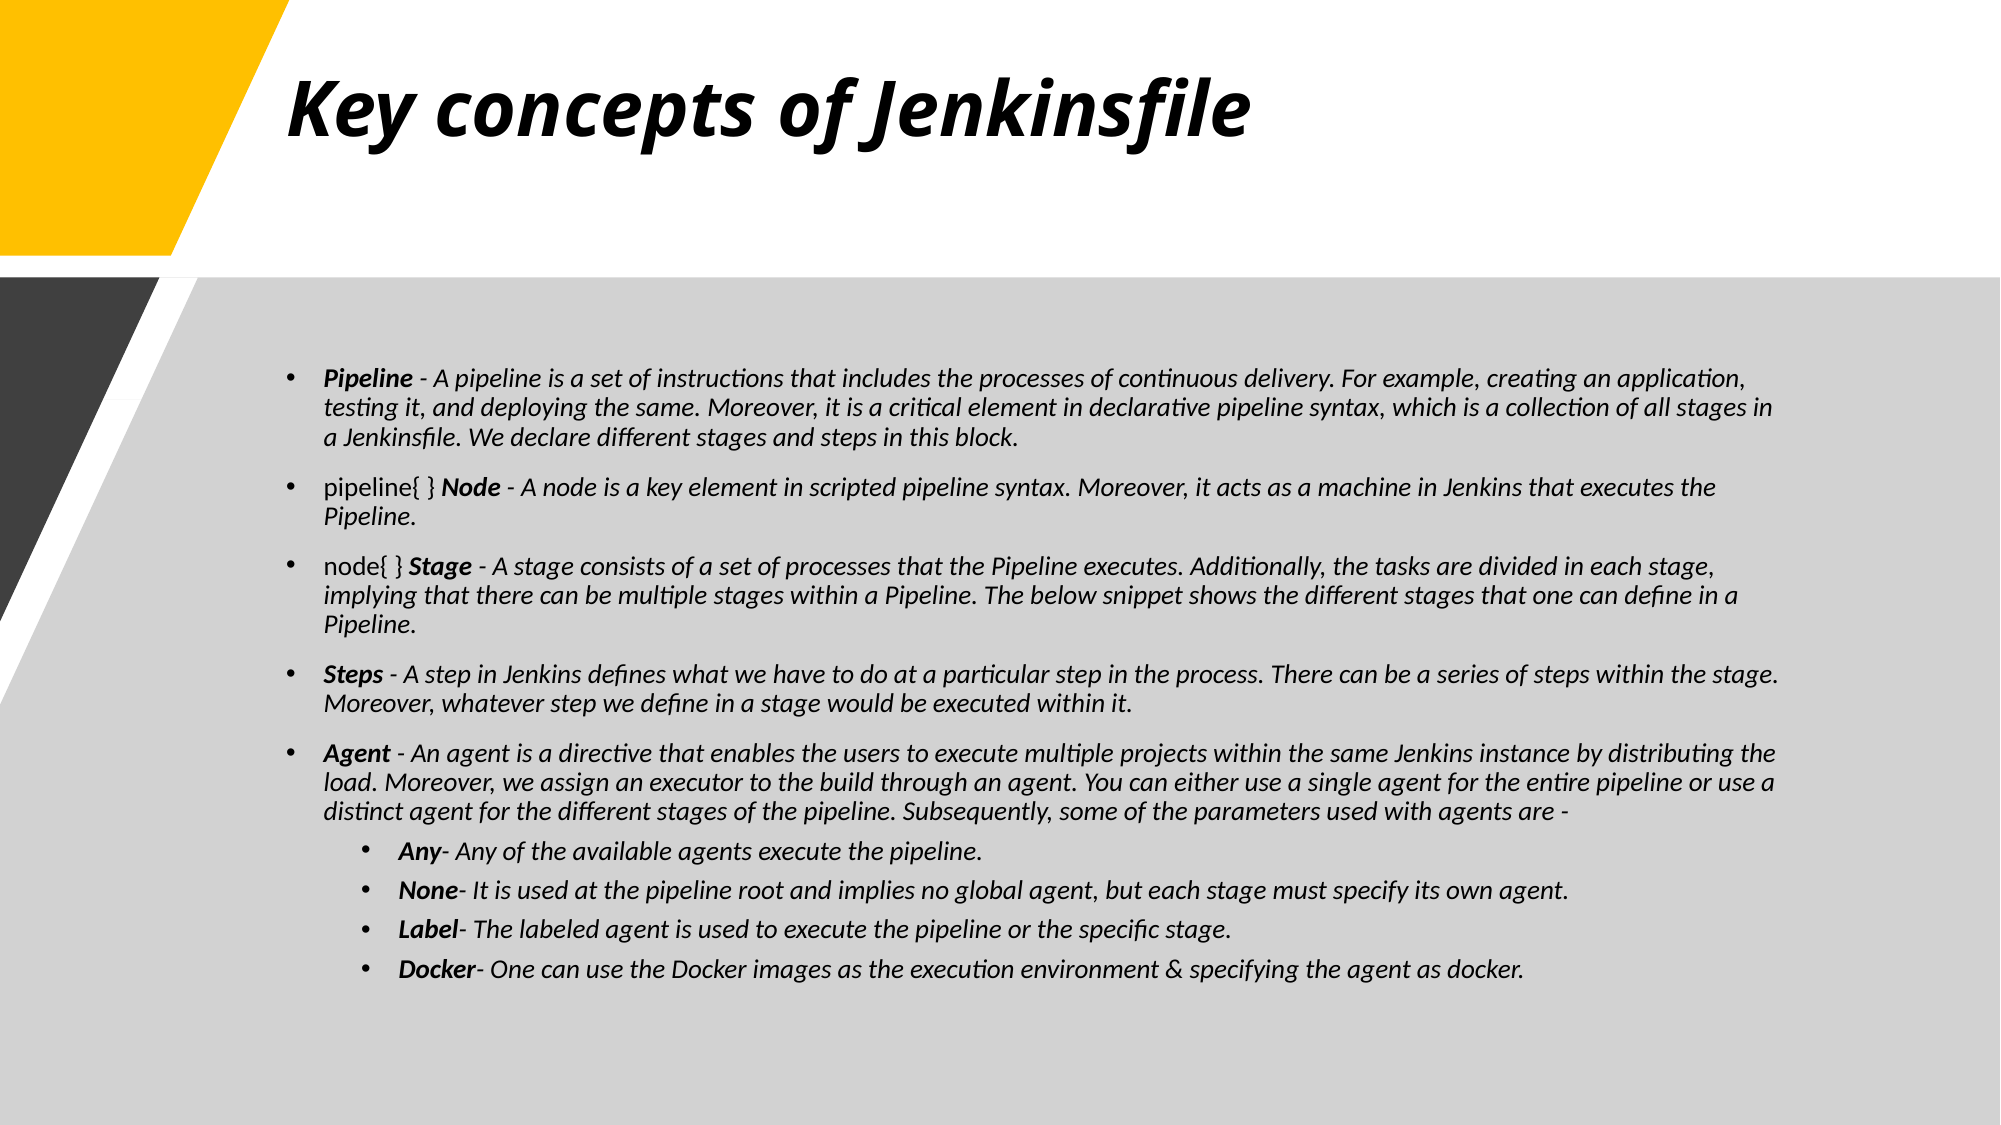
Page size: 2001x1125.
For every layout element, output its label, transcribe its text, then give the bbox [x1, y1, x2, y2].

title Key concepts of Jenkinsfile [271, 60, 1808, 255]
text_box [0, 0, 291, 257]
text_box [0, 276, 162, 622]
list Pipeline - A pipeline is a set of instructions that includes the processes of continuous delivery. For example, creating an application, testing it, and deploying the same. Moreover, it is a critical element in declarative pipeline syntax, which is a collection of all stages in a Jenkinsfile. We declare different stages and steps in this block. pipeline{ } Node - A node is a key element in scripted pipeline syntax. Moreover, it acts as a machine in Jenkins that executes the Pipeline. node{ } Stage - A stage consists of a set of processes that the Pipeline executes. Additionally, the tasks are divided in each stage, implying that there can be multiple stages within a Pipeline. The below snippet shows the different stages that one can define in a Pipeline. Steps - A step in Jenkins defines what we have to do at a particular step in the process. There can be a series of steps within the stage. Moreover, whatever step we define in a stage would be executed within it. Agent - An agent is a directive that enables the users to execute multiple projects within the same Jenkins instance by distributing the load. Moreover, we assign an executor to the build through an agent. You can either use a single agent for the entire pipeline or use a distinct agent for the different stages of the pipeline. Subsequently, some of the parameters used with agents are - Any- Any of the available agents execute the pipeline. None- It is used at the pipeline root and implies no global agent, but each stage must specify its own agent. Label- The labeled agent is used to execute the pipeline or the specific stage. Docker- One can use the Docker images as the execution environment & specifying the agent as docker. [271, 356, 1808, 1094]
text_box [0, 276, 2000, 1125]
